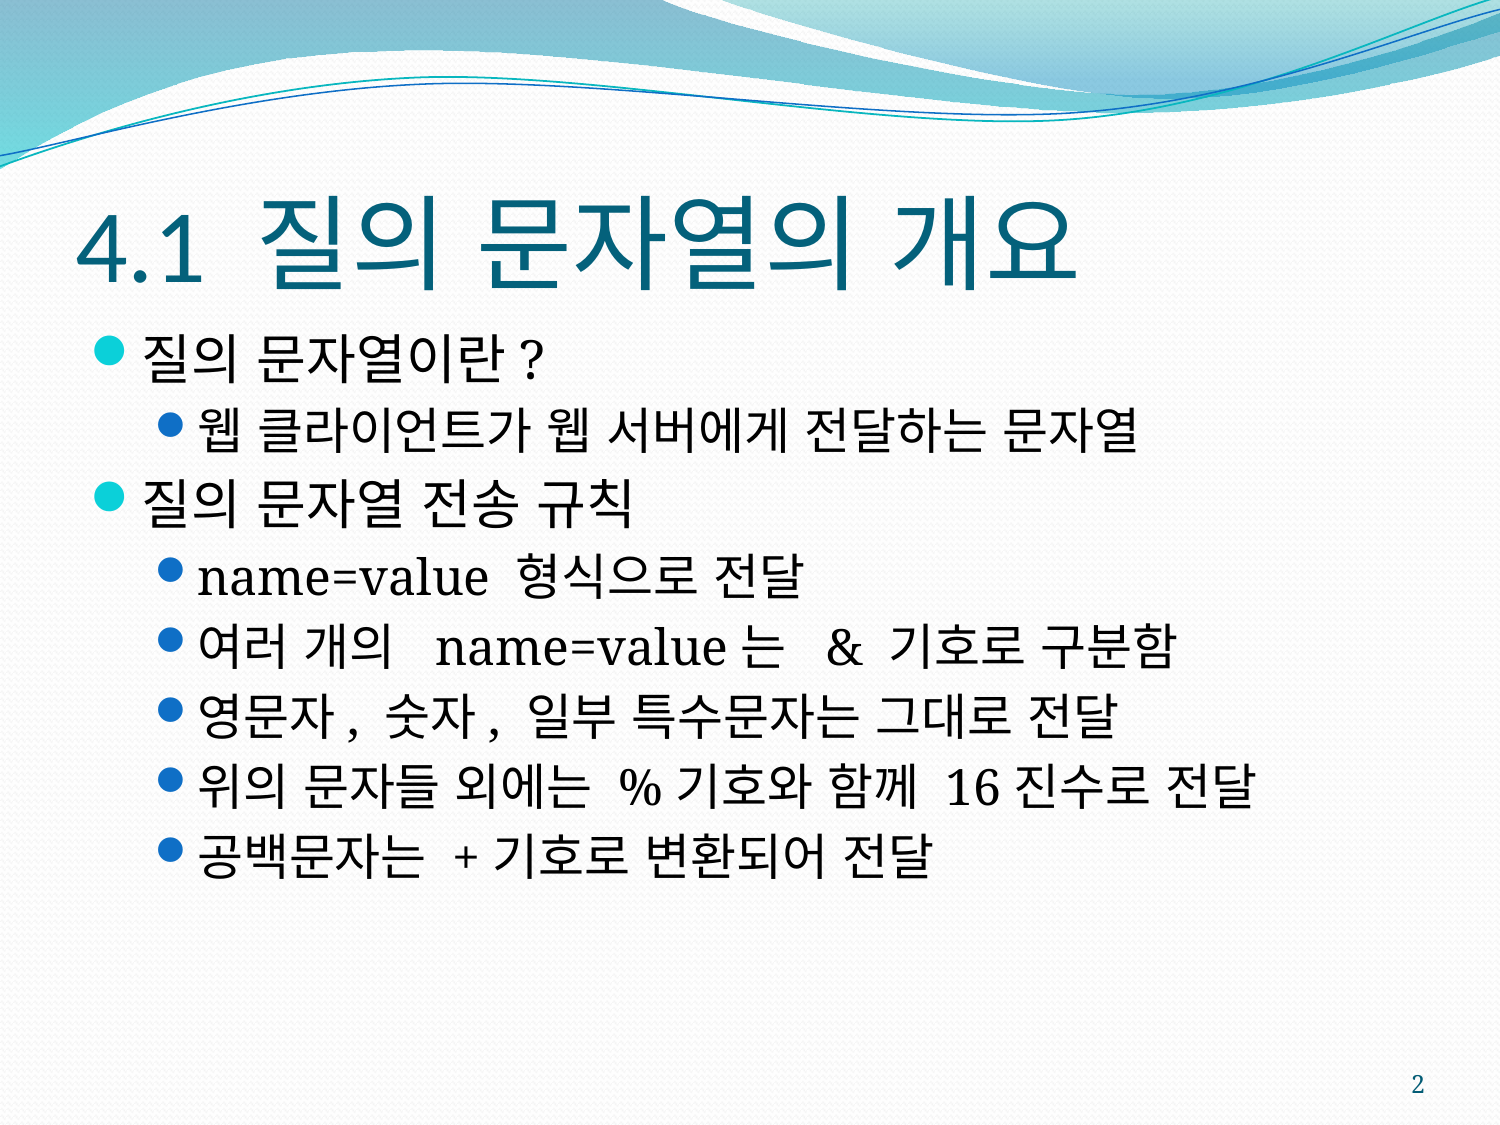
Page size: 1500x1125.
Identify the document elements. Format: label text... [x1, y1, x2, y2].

slide_number 2 [1299, 1042, 1425, 1103]
title 4.1 질의 문자열의 개요 [75, 115, 1425, 304]
list 질의 문자열이란? 웹 클라이언트가 웹 서버에게 전달하는 문자열 질의 문자열 전송 규칙 name=value 형식으로 전달 여러 개의 name=value는 & 기호로 구분함 영문자, 숫자, 일부 특수문자는 그대로 전달 위의 문자들 외에는 %기호와 함께 16진수로 전달 공백문자는 +기호로 변환되어 전달 [75, 317, 1425, 1038]
